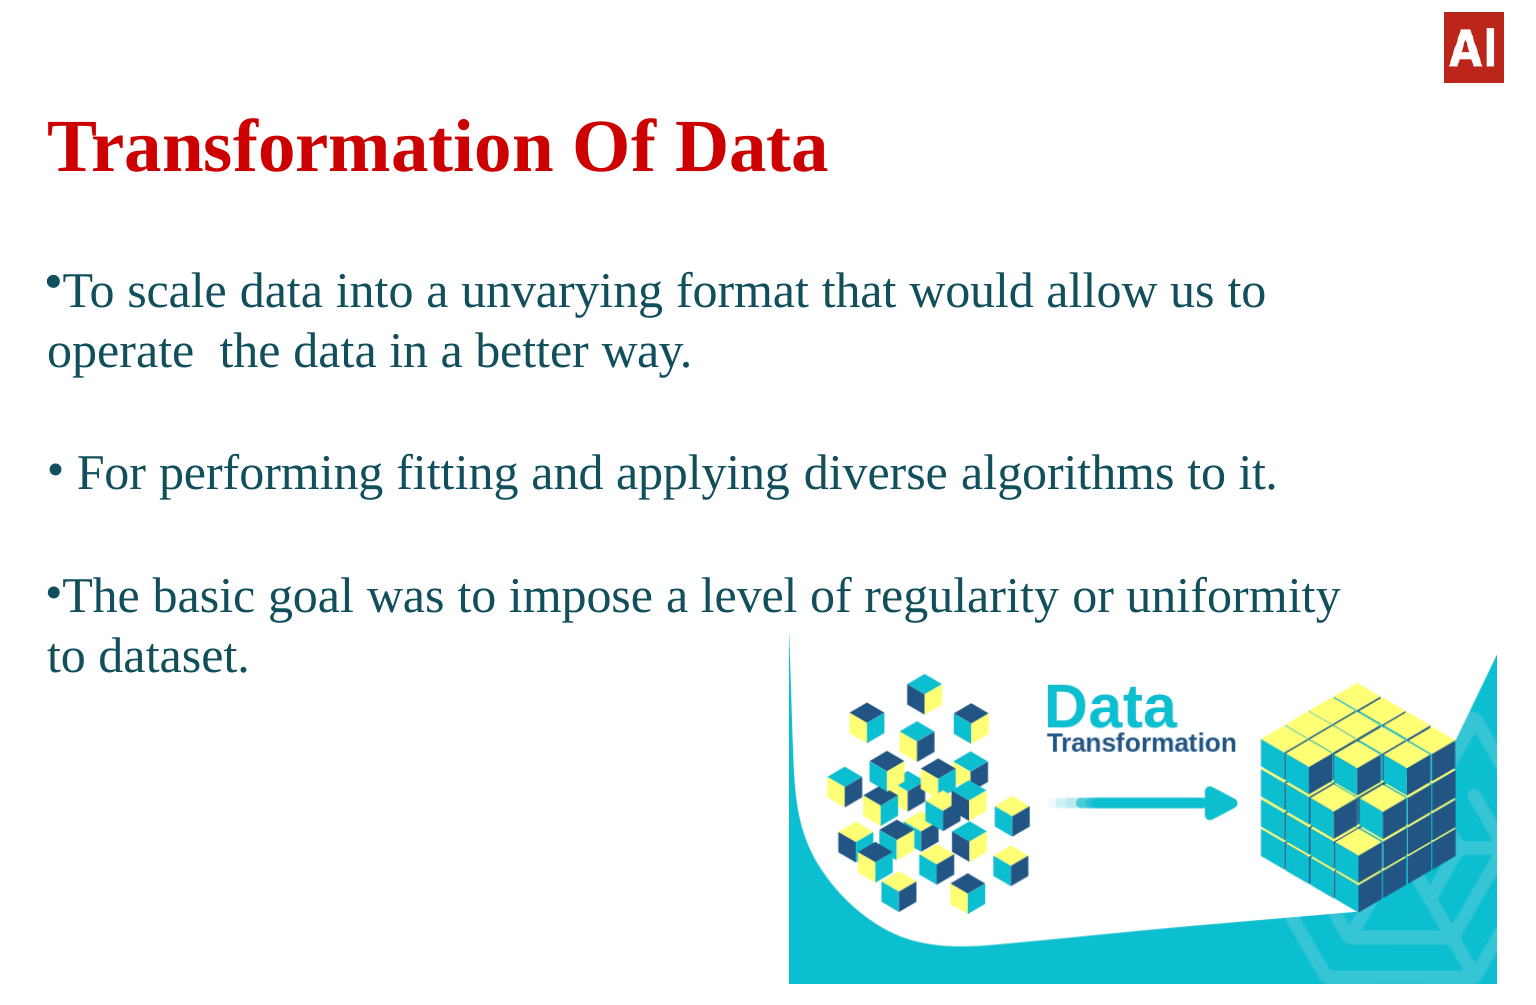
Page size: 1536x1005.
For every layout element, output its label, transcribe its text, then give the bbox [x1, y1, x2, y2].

title Transformation Of Data [45, 94, 838, 255]
picture [789, 629, 1498, 984]
text_box To scale data into a unvarying format that would allow us to operate the data in a better way. For performing fitting and applying diverse algorithms to it. The basic goal was to impose a level of regularity or uniformity to dataset. [44, 255, 1402, 683]
picture [1444, 12, 1504, 83]
